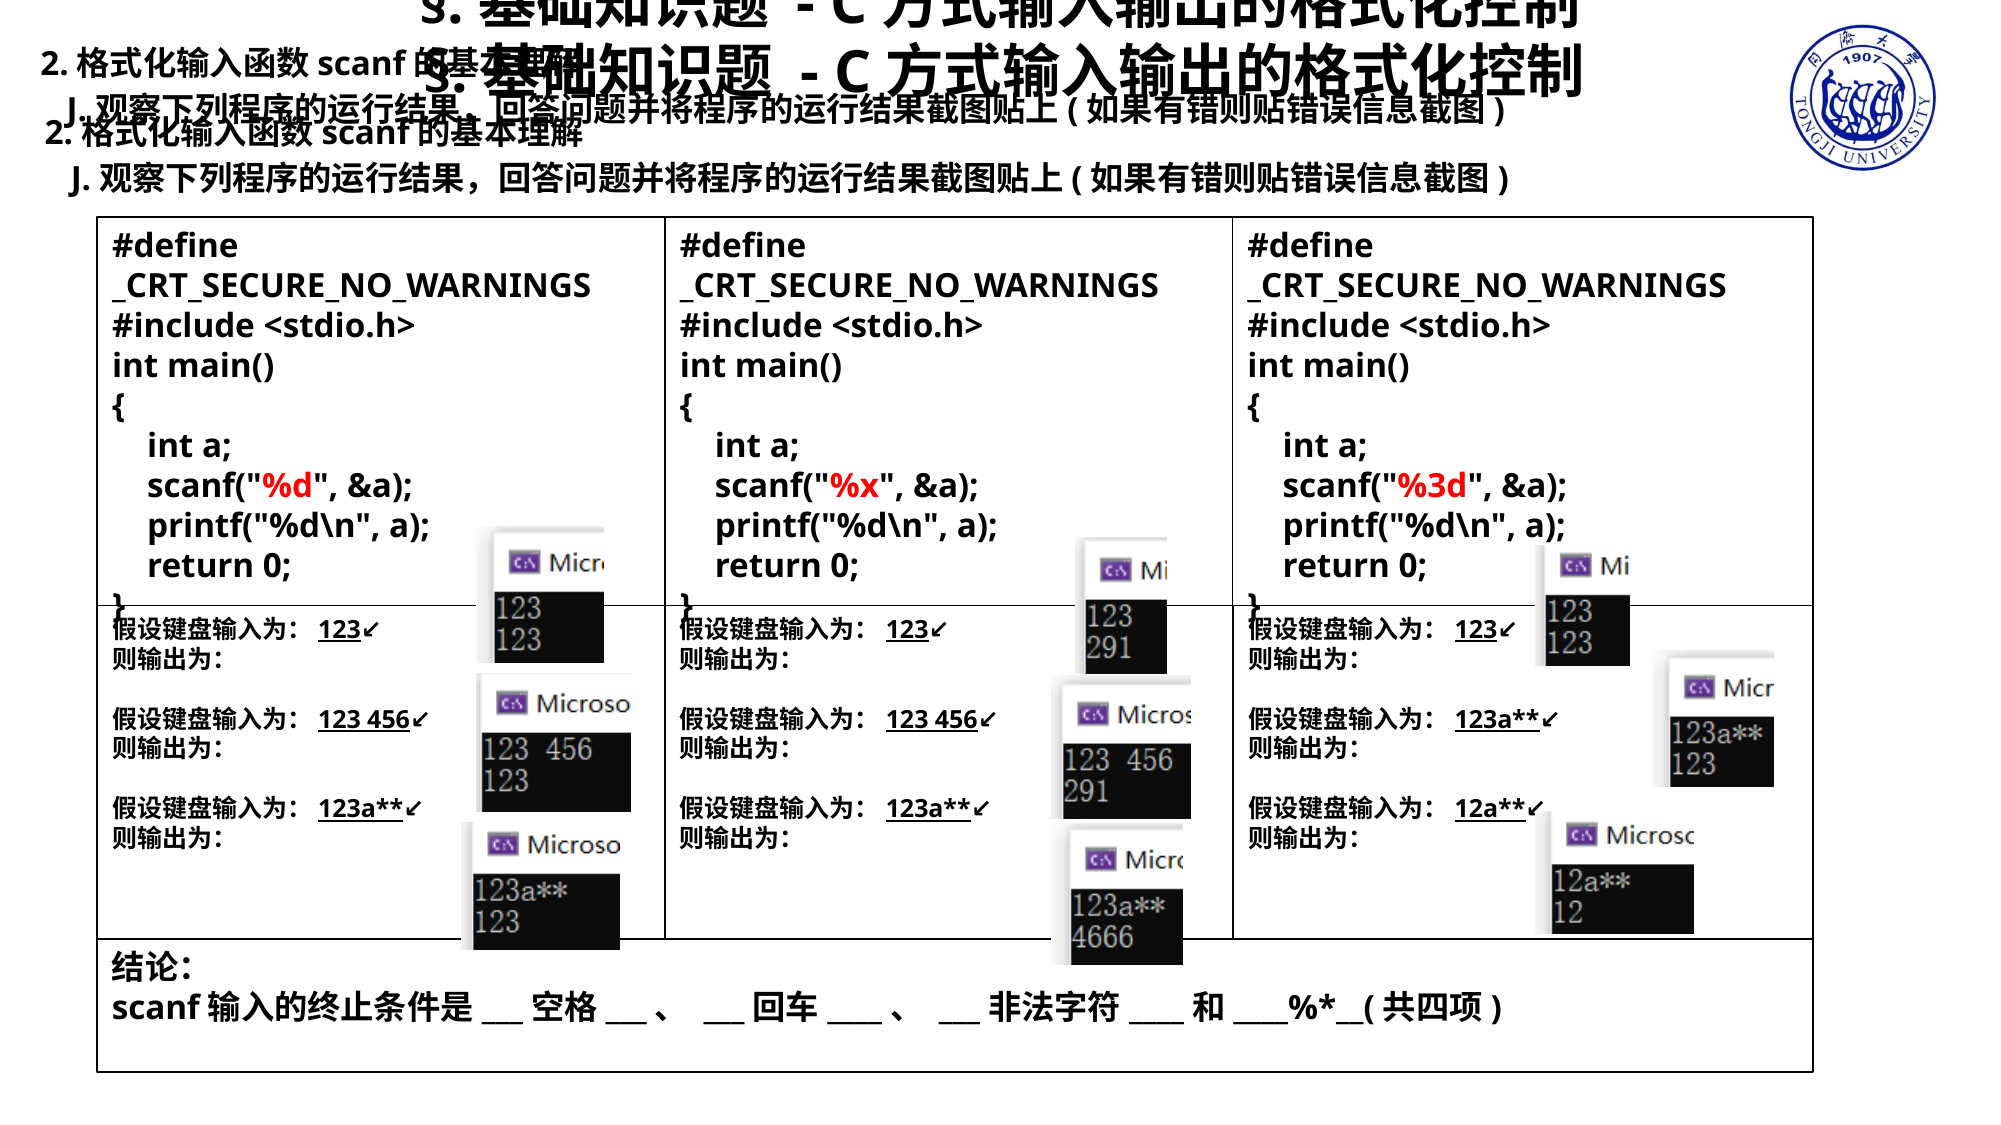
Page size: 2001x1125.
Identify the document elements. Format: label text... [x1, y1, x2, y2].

picture [1051, 537, 1191, 820]
picture [1535, 811, 1694, 934]
picture [1651, 650, 1775, 787]
text_box 结论： scanf输入的终止条件是___空格___、 ___回车____、 ___非法字符____和____%*__(共四项) [96, 1021, 1813, 1072]
picture [1535, 545, 1630, 667]
text_box §.基础知识题 - C方式输入输出的格式化控制 2.格式化输入函数scanf的基本理解 J.观察下列程序的运行结果，回答问题并将程序的运行结果截图贴上(如果有错则贴错误信息截图) [25, 0, 1975, 1021]
picture [461, 822, 620, 950]
subtitle §.基础知识题 - C方式输入输出的格式化控制 2.格式化输入函数scanf的基本理解 J.观察下列程序的运行结果，回答问题并将程序的运行结果截图贴上(如果有错则贴错误信息截图) [29, 26, 1979, 1090]
picture [1051, 823, 1184, 965]
picture [476, 673, 631, 812]
picture [476, 526, 604, 663]
